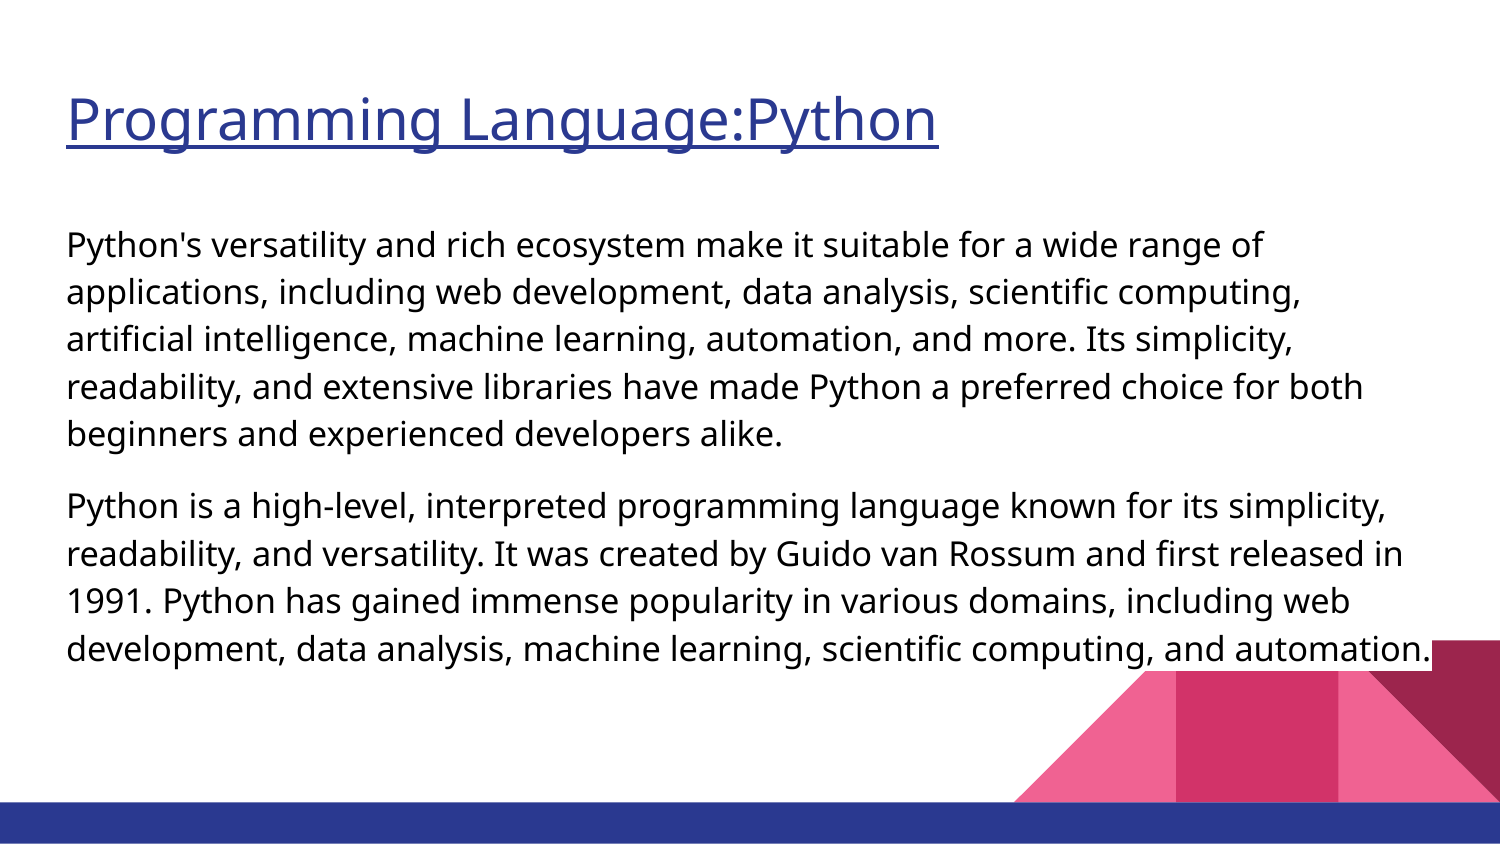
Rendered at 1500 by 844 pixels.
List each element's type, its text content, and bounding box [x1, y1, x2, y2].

title Programming Language:Python [51, 67, 1449, 167]
list Python's versatility and rich ecosystem make it suitable for a wide range of applications, including web development, data analysis, scientific computing, artificial intelligence, machine learning, automation, and more. Its simplicity, readability, and extensive libraries have made Python a preferred choice for both beginners and experienced developers alike. Python is a high-level, interpreted programming language known for its simplicity, readability, and versatility. It was created by Guido van Rossum and first released in 1991. Python has gained immense popularity in various domains, including web development, data analysis, machine learning, scientific computing, and automation. [51, 201, 1449, 750]
